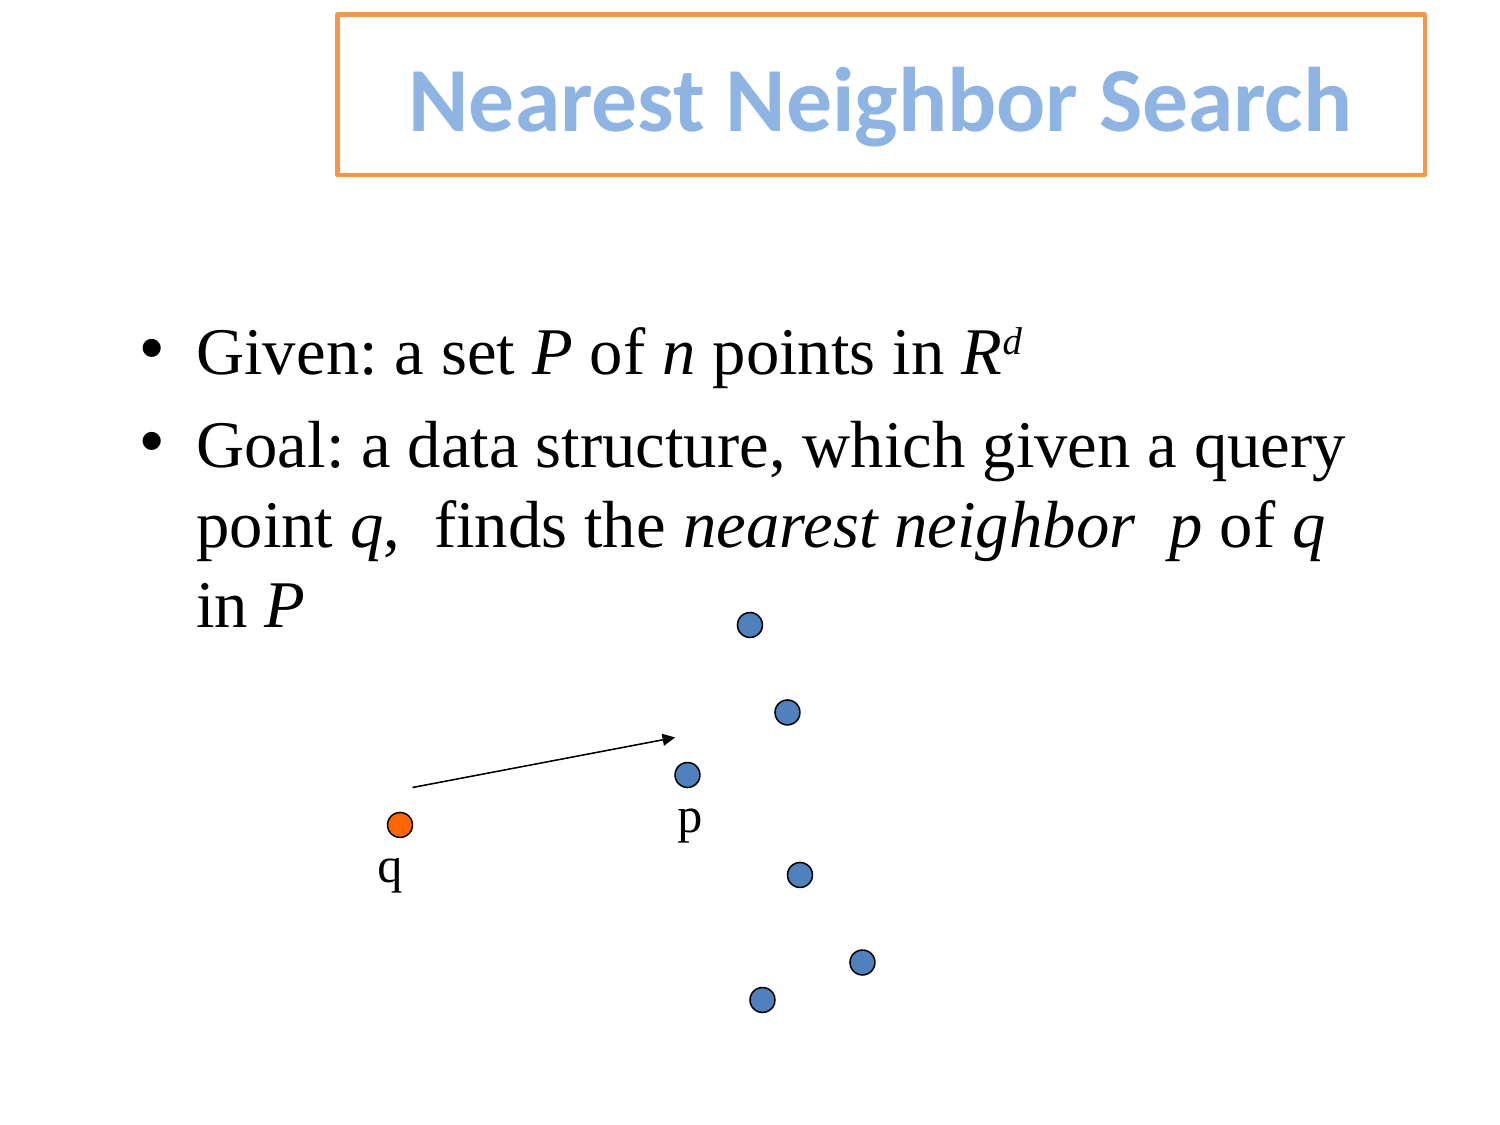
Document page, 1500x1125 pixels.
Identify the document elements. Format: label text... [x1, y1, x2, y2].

text_box [412, 733, 676, 788]
text_box q [362, 824, 418, 900]
text_box [774, 699, 800, 725]
text_box [787, 862, 813, 888]
text_box [387, 812, 413, 824]
text_box [737, 612, 763, 638]
text_box [750, 987, 775, 1013]
list Given: a set P of n points in Rd Goal: a data structure, which given a query point q, finds the nearest neighbor p of q in P [125, 299, 1388, 663]
text_box [675, 762, 700, 774]
text_box p [662, 774, 718, 850]
text_box [849, 950, 875, 976]
title Nearest Neighbor Search [335, 12, 1427, 177]
